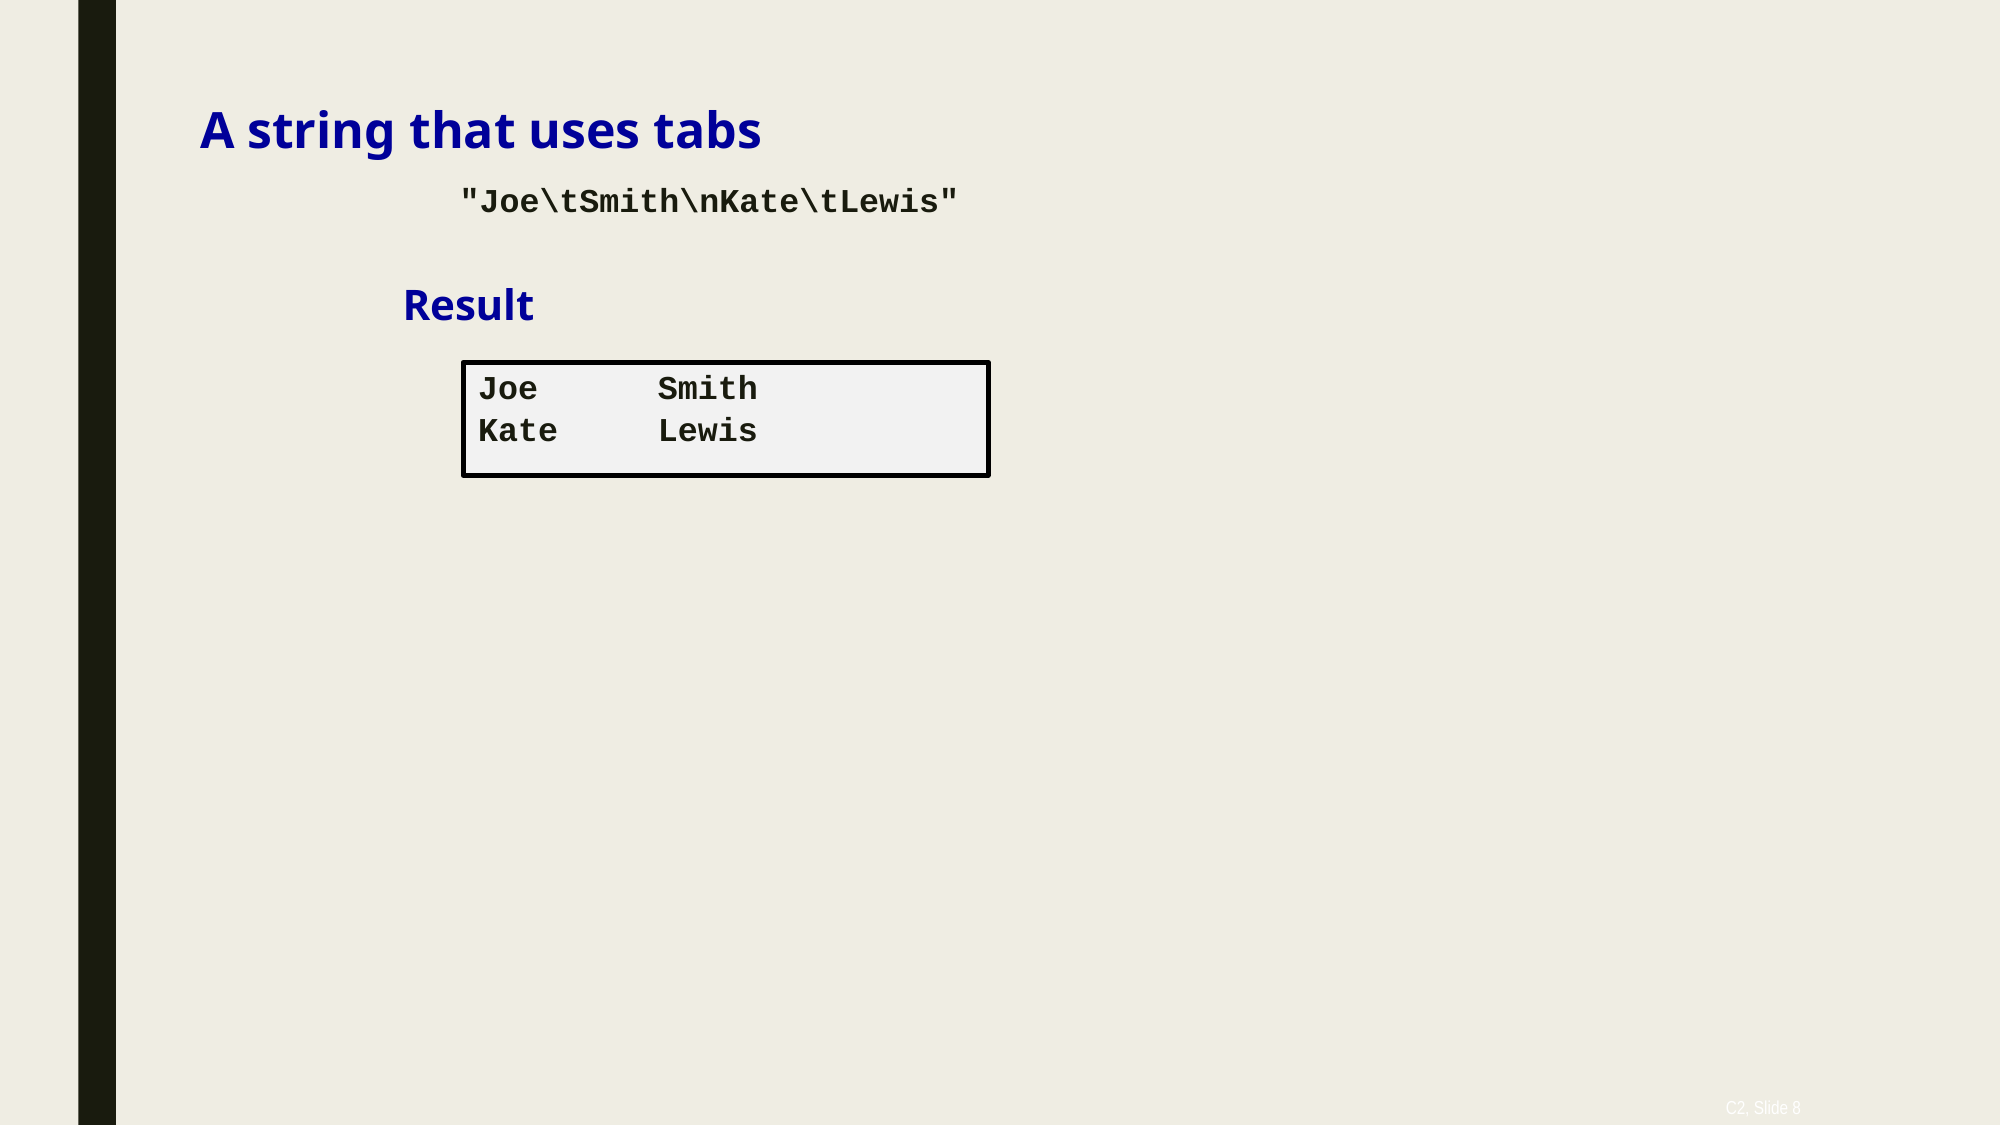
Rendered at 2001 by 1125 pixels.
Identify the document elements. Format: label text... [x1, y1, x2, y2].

list "Joe\tSmith\nKate\tLewis" [387, 174, 1600, 275]
list Joe Smith Kate Lewis [461, 360, 991, 478]
slide_number C2, Slide 8 [1553, 1058, 1816, 1125]
title A string that uses tabs [200, 105, 1800, 160]
list Result [387, 275, 1600, 338]
